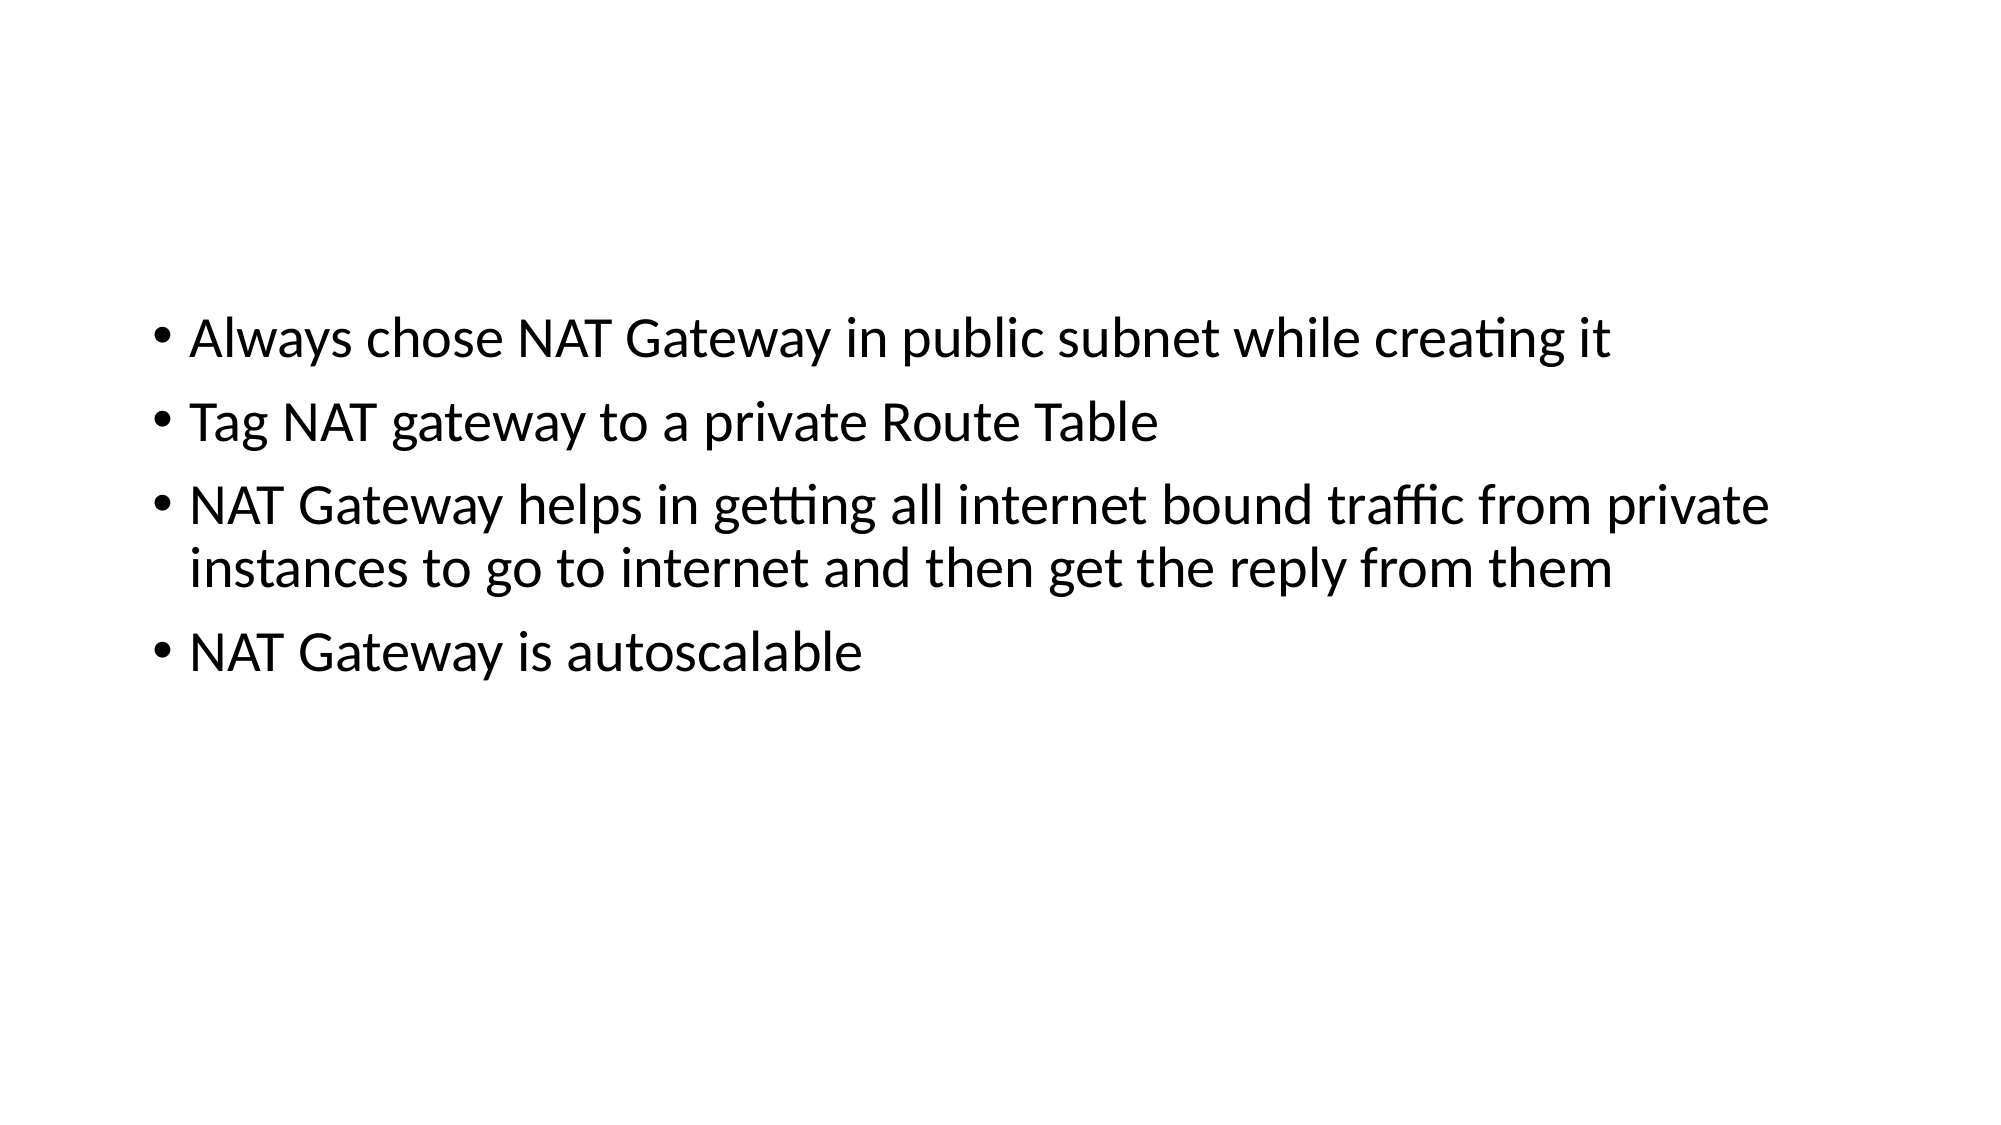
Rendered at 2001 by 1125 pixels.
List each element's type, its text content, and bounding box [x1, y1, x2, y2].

list Always chose NAT Gateway in public subnet while creating it Tag NAT gateway to a private Route Table NAT Gateway helps in getting all internet bound traffic from private instances to go to internet and then get the reply from them NAT Gateway is autoscalable [137, 299, 1863, 1014]
